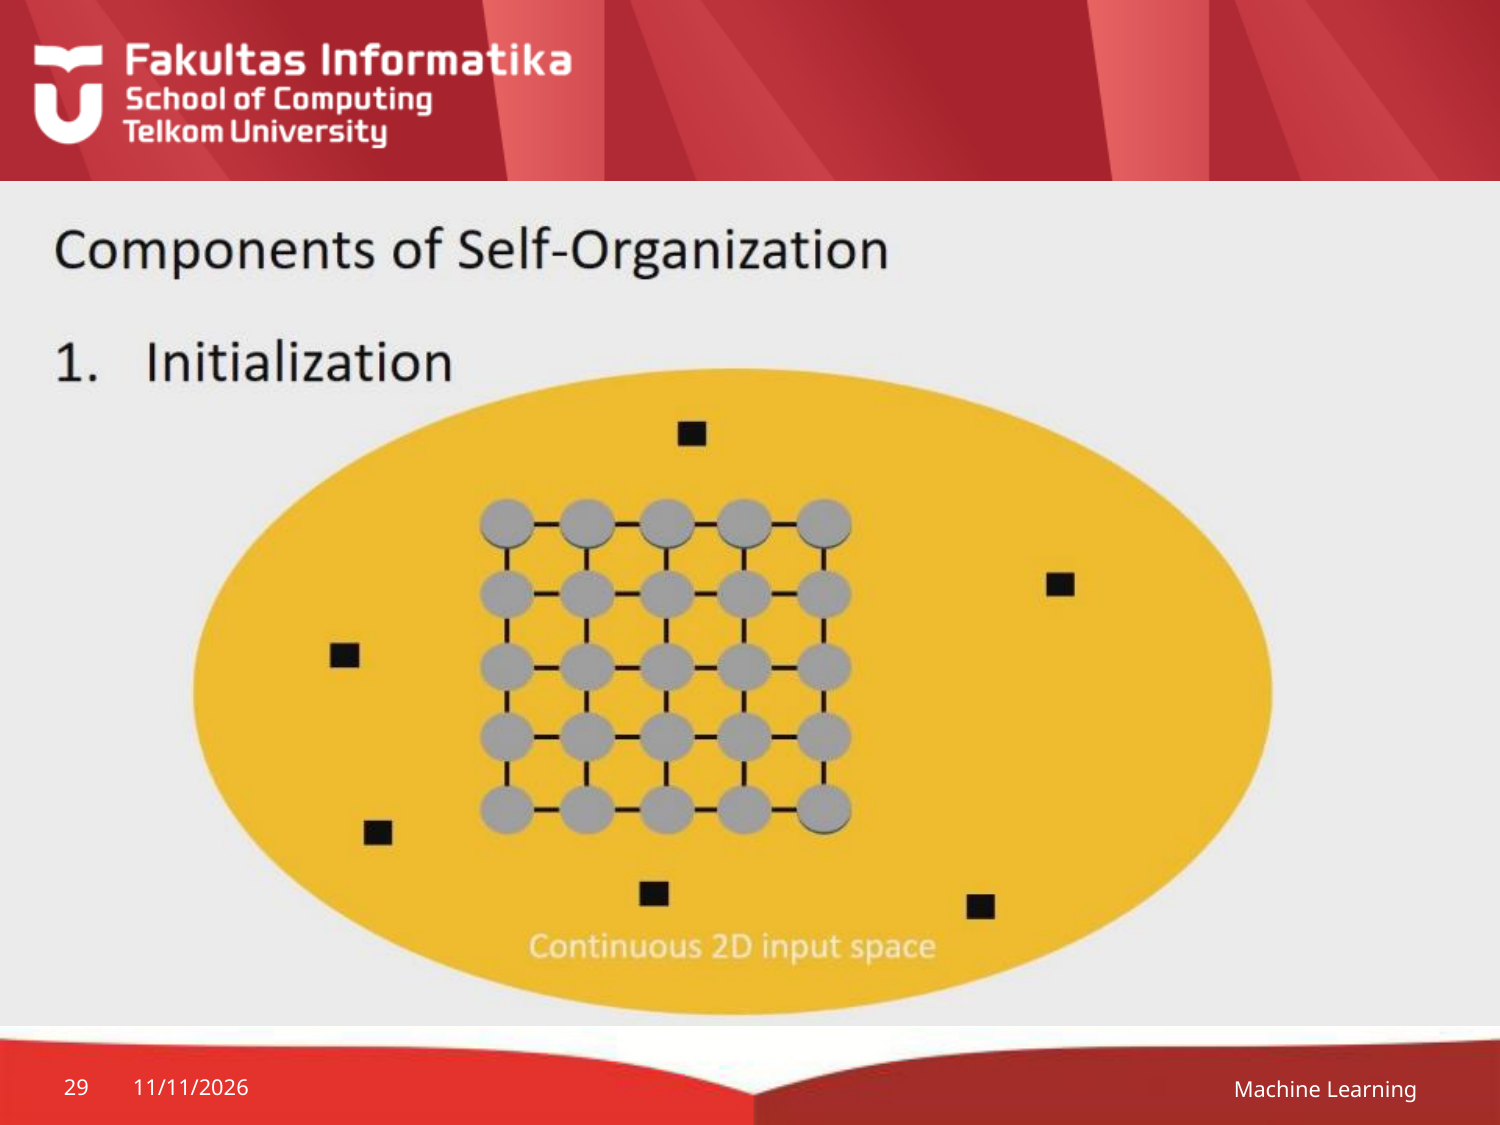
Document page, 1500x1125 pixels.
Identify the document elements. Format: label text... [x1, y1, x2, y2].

picture [0, 0, 1500, 1125]
list Machine Learning [888, 1058, 1433, 1119]
slide_number 09-Apr-19 [132, 1058, 403, 1119]
slide_number 29 [63, 1058, 123, 1119]
